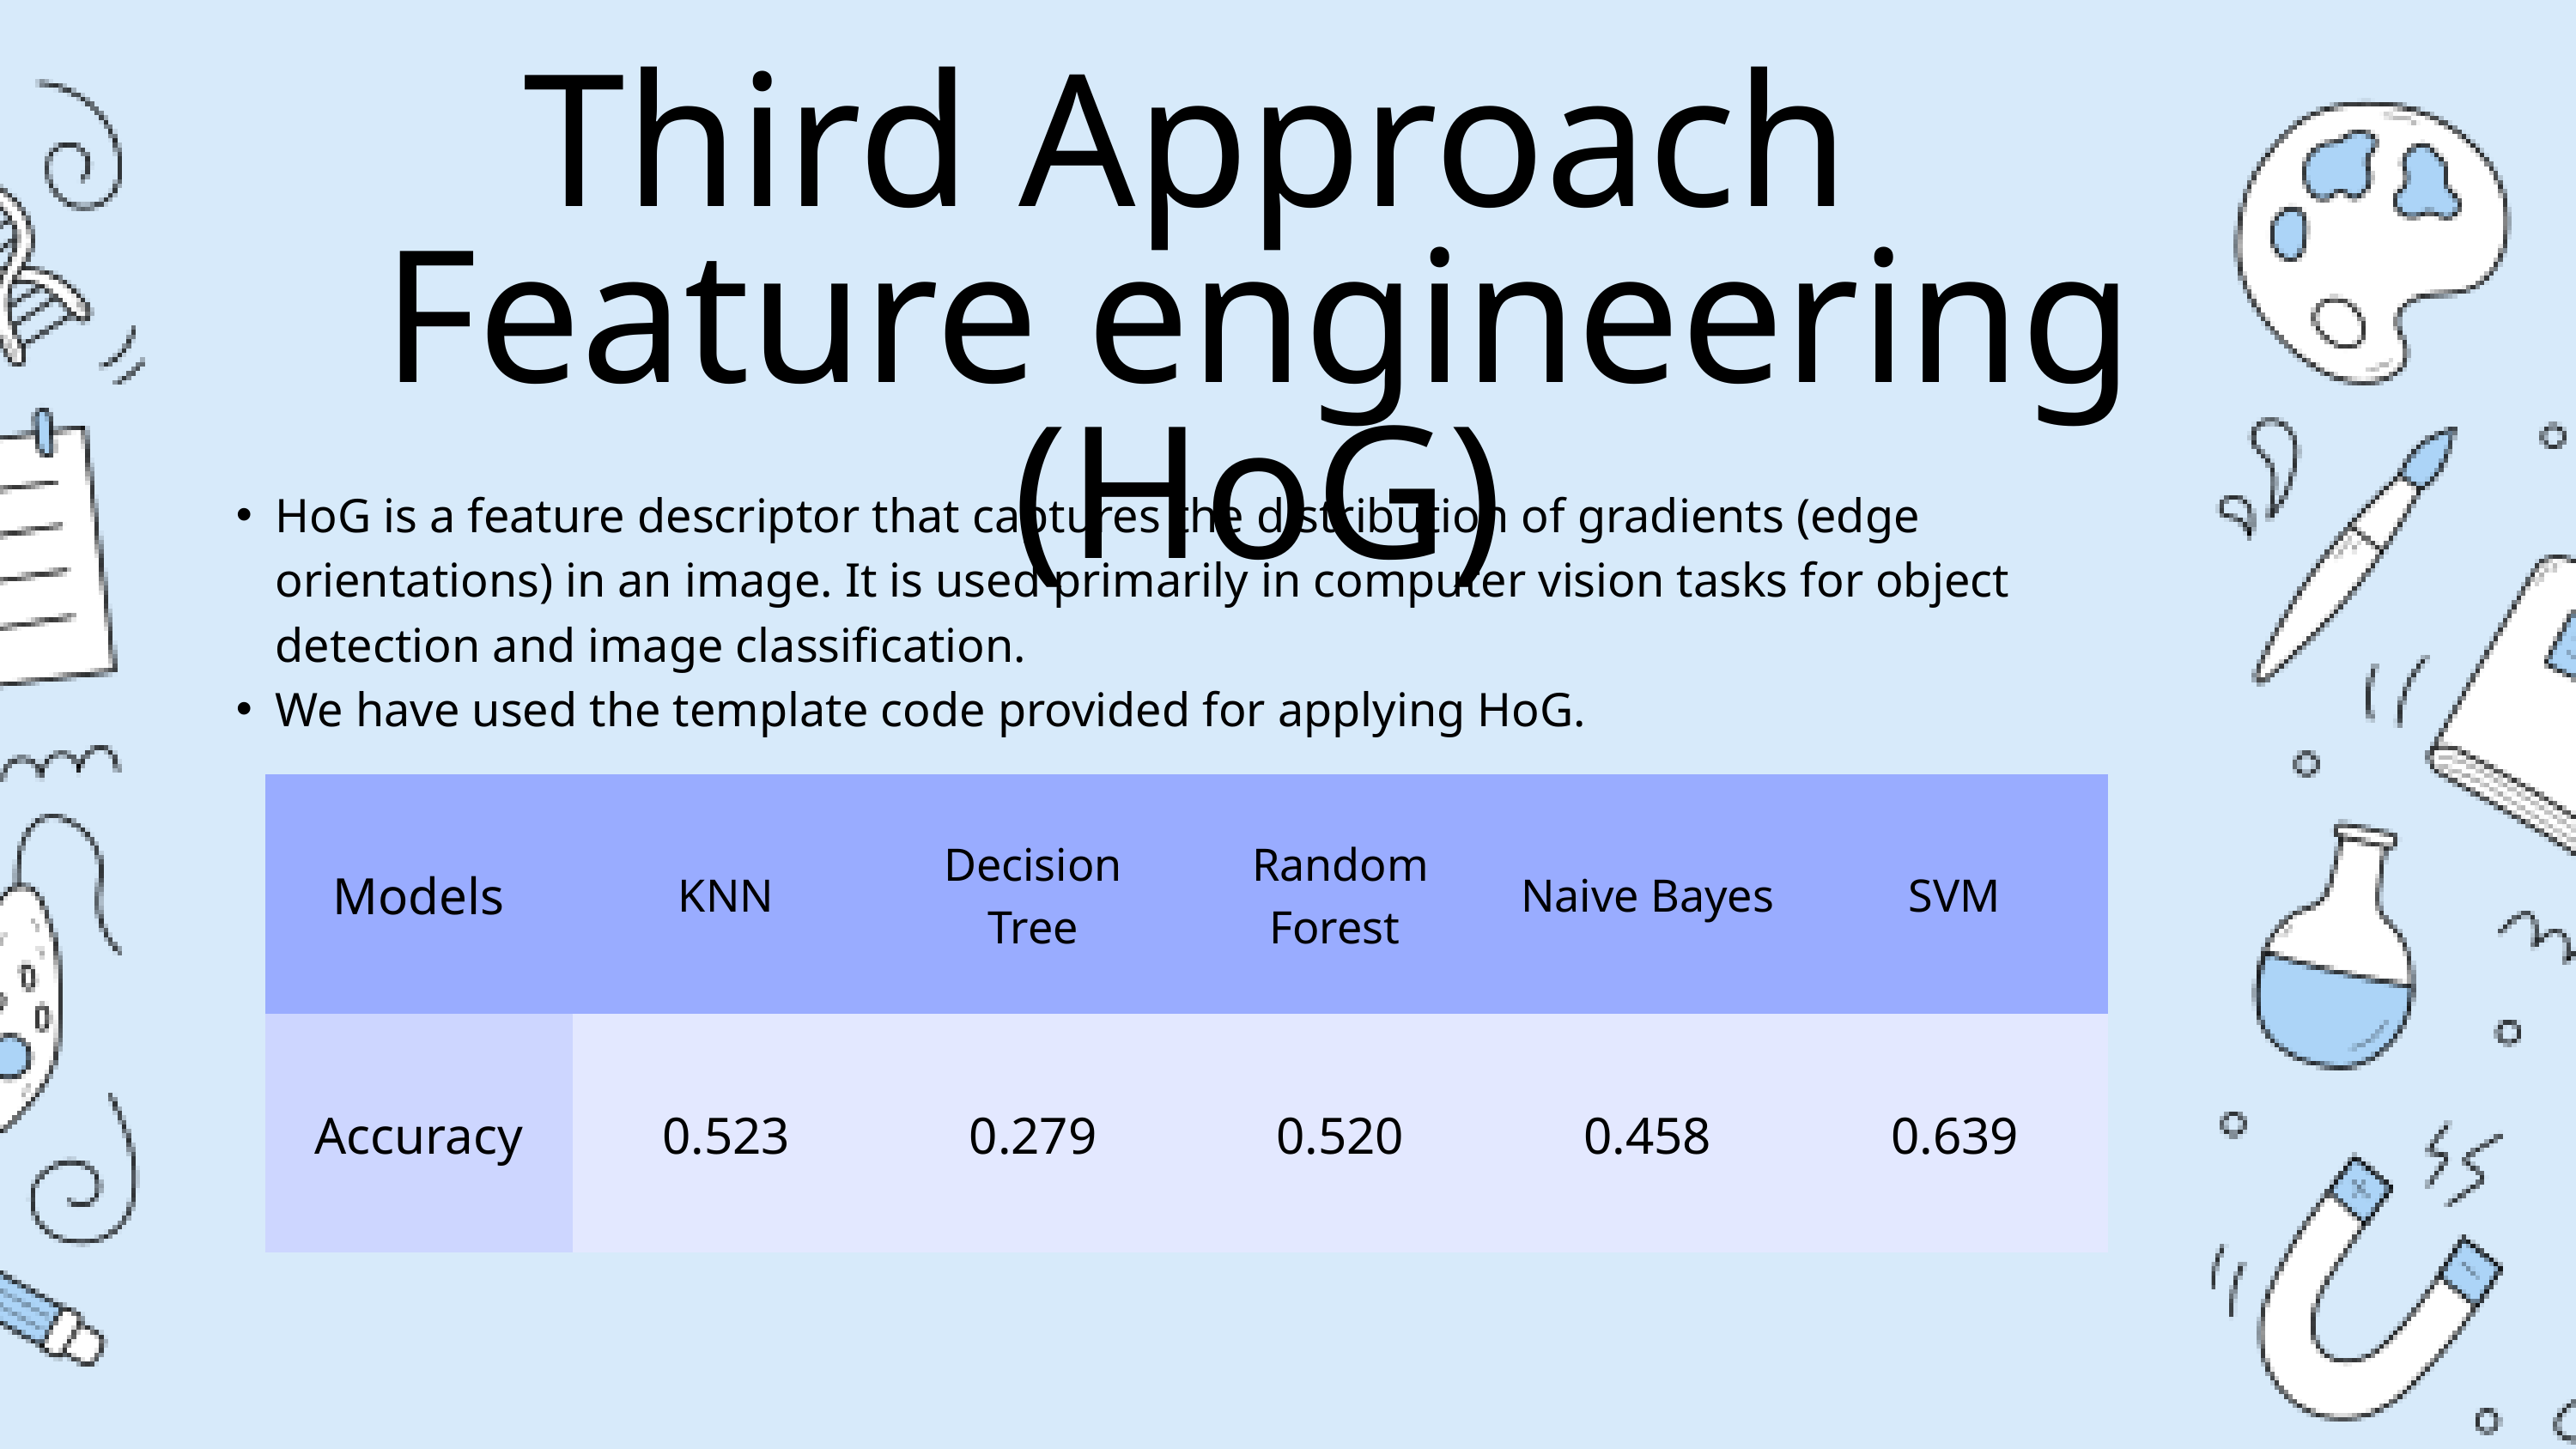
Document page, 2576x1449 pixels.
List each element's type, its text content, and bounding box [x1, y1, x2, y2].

text_box HoG is a feature descriptor that captures the distribution of gradients (edge orientations) in an image. It is used primarily in computer vision tasks for object detection and image classification. We have used the template code provided for applying HoG. [196, 476, 2178, 737]
table_cell 0.520 [1187, 1014, 1494, 1252]
table_cell 0.523 [573, 1014, 879, 1252]
table_header Models [265, 774, 573, 1014]
text_box [2211, 80, 2576, 1449]
table_cell 0.458 [1494, 1014, 1801, 1252]
table_header SVM [1801, 774, 2108, 1014]
table_header Decision Tree [879, 774, 1187, 1014]
table_cell 0.279 [879, 1014, 1187, 1252]
table_header Random Forest [1187, 774, 1494, 1014]
table_header Naive Bayes [1494, 774, 1801, 1014]
table_cell 0.639 [1801, 1014, 2108, 1252]
table_cell Accuracy [265, 1014, 573, 1252]
text_box Third Approach Feature engineering (HoG) [144, 66, 2372, 596]
text_box [0, 61, 145, 1449]
table_header KNN [573, 774, 879, 1014]
